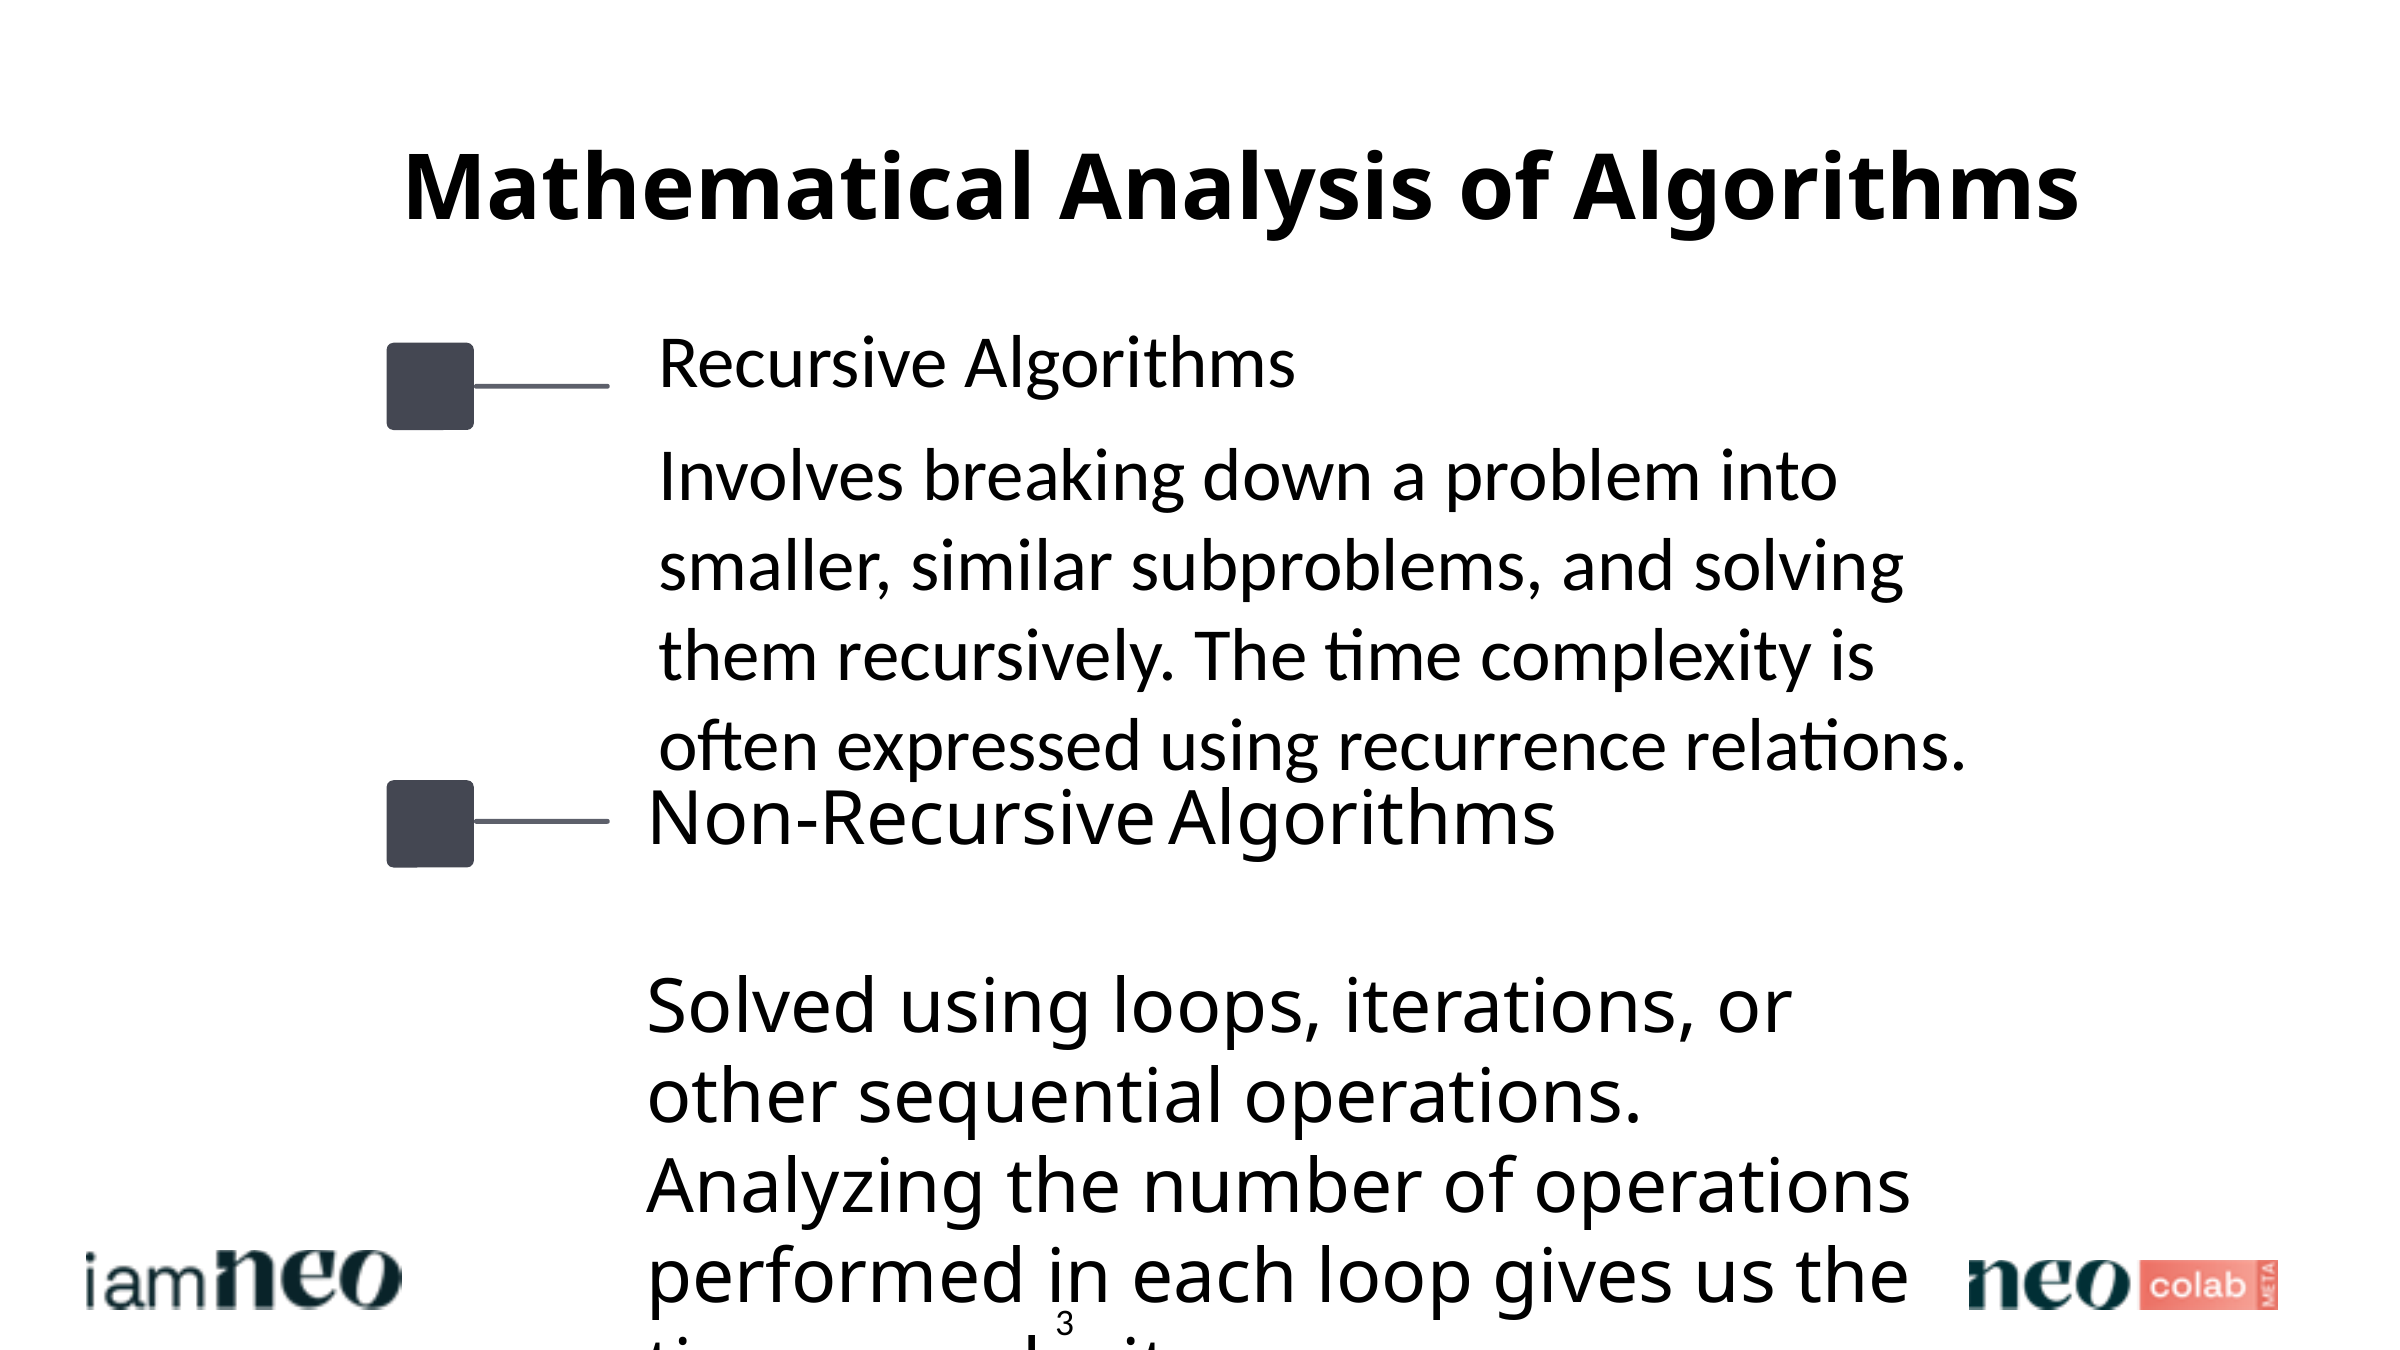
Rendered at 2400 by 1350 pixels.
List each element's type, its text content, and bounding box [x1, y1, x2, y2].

text_box Mathematical Analysis of Algorithms [386, 116, 1931, 231]
text_box [643, 1060, 2028, 1185]
text_box [643, 979, 1101, 1037]
text_box Solved using loops, iterations, or other sequential operations. Analyzing the number of operations performed in each loop gives us the time complexity. [631, 950, 2016, 1075]
text_box [386, 342, 474, 431]
text_box Recursive Algorithms [643, 337, 1101, 395]
text_box Involves breaking down a problem into smaller, similar subproblems, and solving them recursively. The time complexity is often expressed using recurrence relations. [643, 418, 2028, 543]
text_box [474, 818, 610, 824]
text_box Non-Recursive Algorithms [631, 795, 1193, 853]
text_box [474, 383, 610, 389]
picture [1969, 1260, 2278, 1310]
picture [86, 1250, 402, 1310]
text_box [386, 780, 474, 868]
text_box 3 [1040, 1290, 1090, 1350]
